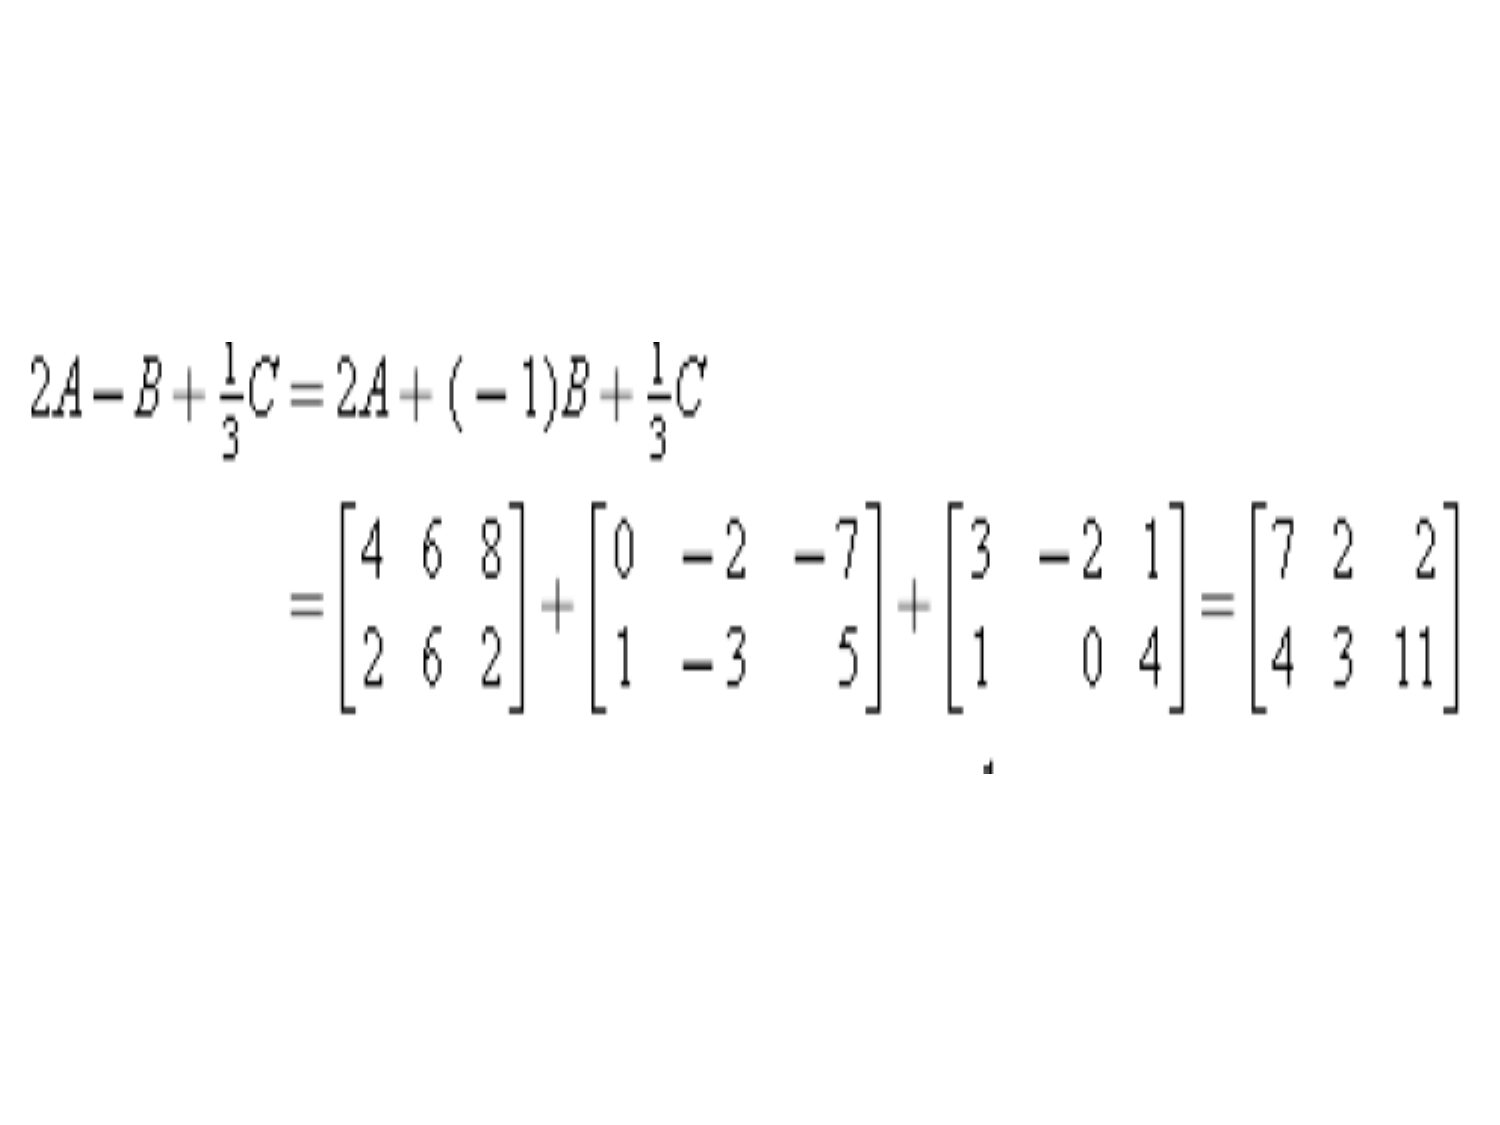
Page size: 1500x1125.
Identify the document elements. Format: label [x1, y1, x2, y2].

picture [0, 342, 1500, 774]
